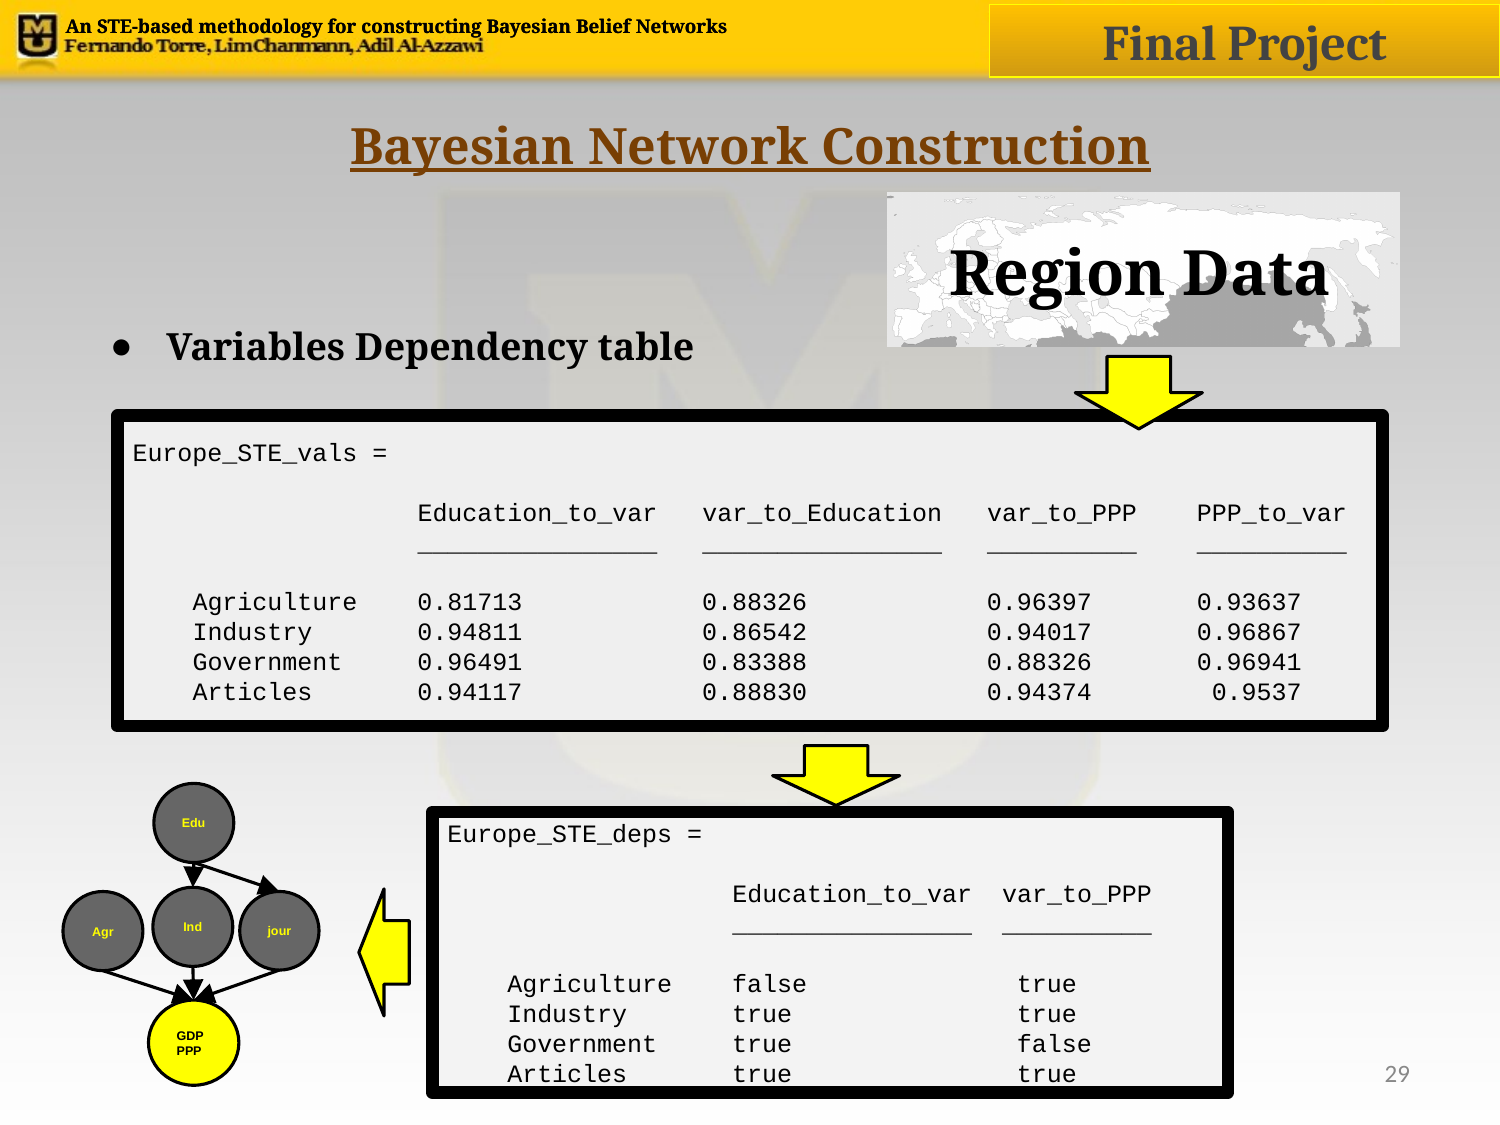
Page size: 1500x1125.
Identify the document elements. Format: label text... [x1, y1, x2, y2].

text_box [1075, 356, 1203, 429]
text_box [772, 745, 900, 806]
text_box Final Project [989, 4, 1500, 78]
text_box Europe_STE_deps = Education_to_var var_to_PPP ________________ __________ Agriculture false true Industry true true Government true false Articles true true [432, 812, 1228, 1093]
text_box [887, 192, 1400, 347]
picture [0, 185, 1500, 1125]
slide_number ‹#› [1074, 1042, 1425, 1103]
text_box [358, 888, 410, 1016]
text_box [62, 783, 320, 1086]
text_box An STE-based methodology for constructing Bayesian Belief Networks [50, 10, 969, 43]
title Bayesian Network Construction [0, 104, 1500, 185]
picture [0, 0, 1500, 104]
list Variables Dependency table [76, 301, 1455, 382]
text_box Europe_STE_vals = Education_to_var var_to_Education var_to_PPP PPP_to_var ________________ ________________ __________ __________ Agriculture 0.81713 0.88326 0.96397 0.93637 Industry 0.94811 0.86542 0.94017 0.96867 Government 0.96491 0.83388 0.88326 0.96941 Articles 0.94117 0.88830 0.94374 0.9537 [117, 415, 1383, 727]
